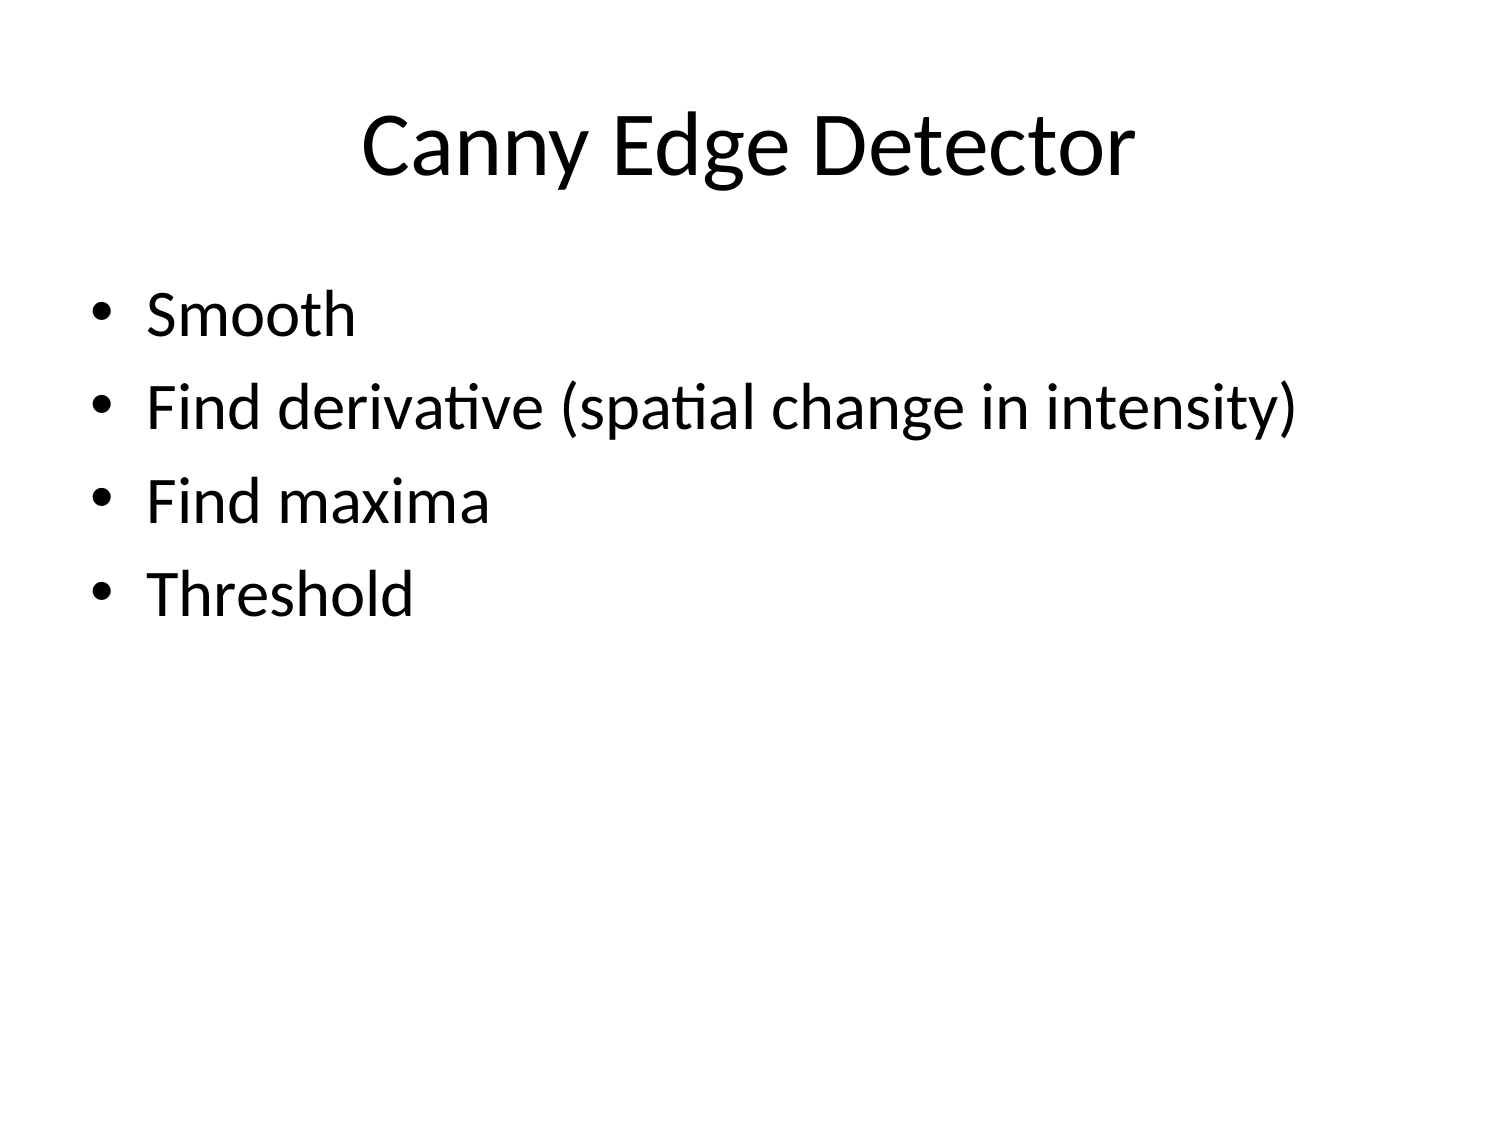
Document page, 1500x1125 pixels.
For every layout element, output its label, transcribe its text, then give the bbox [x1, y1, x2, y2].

list Smooth Find derivative (spatial change in intensity) Find maxima Threshold [75, 262, 1425, 1005]
title Canny Edge Detector [75, 45, 1425, 233]
